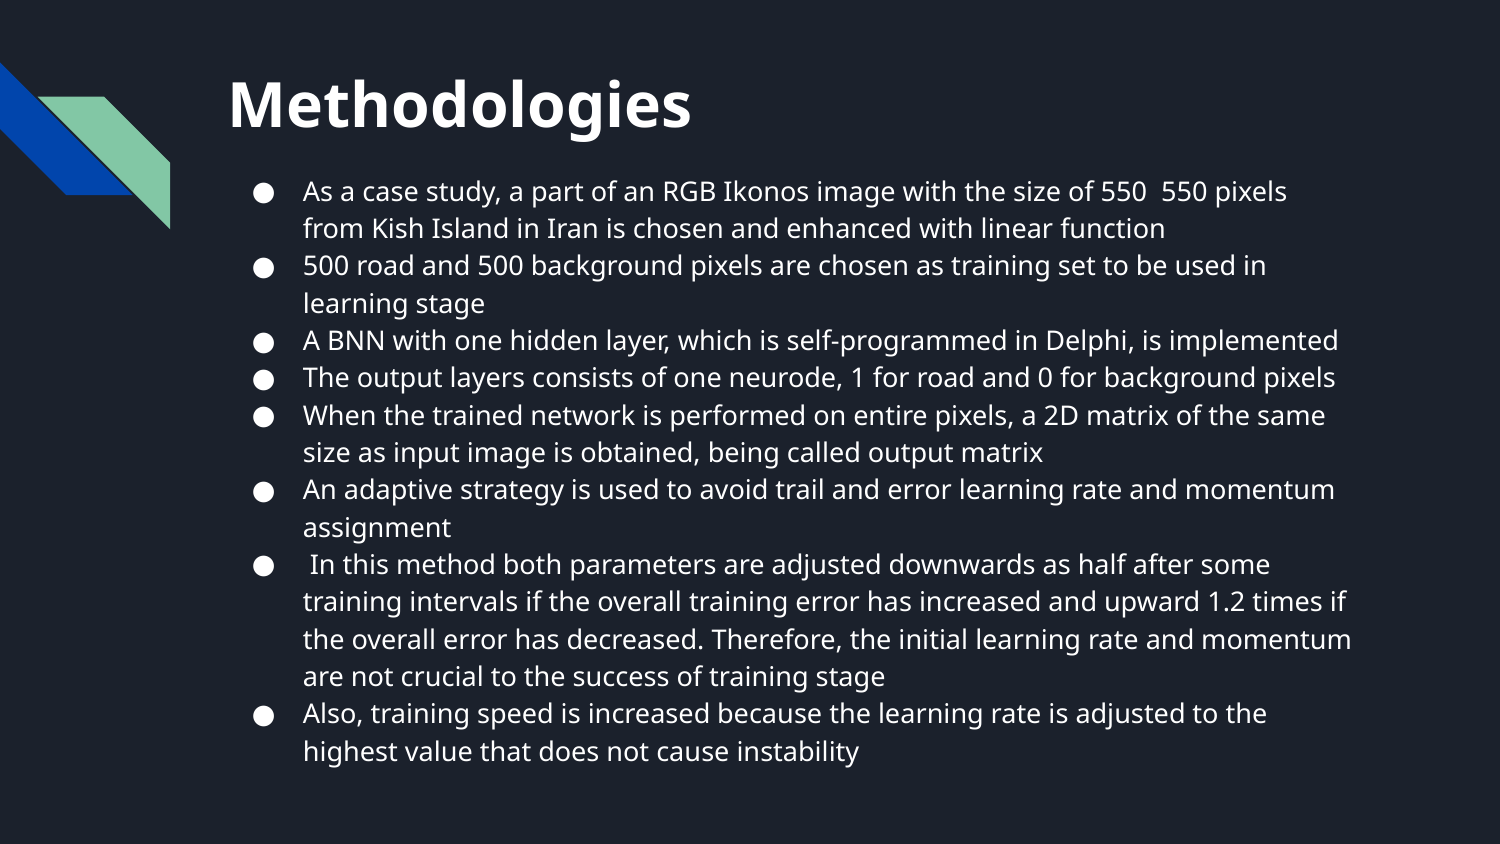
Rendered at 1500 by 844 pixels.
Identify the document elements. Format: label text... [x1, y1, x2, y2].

list As a case study, a part of an RGB Ikonos image with the size of 550 550 pixels from Kish Island in Iran is chosen and enhanced with linear function 500 road and 500 background pixels are chosen as training set to be used in learning stage A BNN with one hidden layer, which is self-programmed in Delphi, is implemented The output layers consists of one neurode, 1 for road and 0 for background pixels When the trained network is performed on entire pixels, a 2D matrix of the same size as input image is obtained, being called output matrix An adaptive strategy is used to avoid trail and error learning rate and momentum assignment In this method both parameters are adjusted downwards as half after some training intervals if the overall training error has increased and upward 1.2 times if the overall error has decreased. Therefore, the initial learning rate and momentum are not crucial to the success of training stage Also, training speed is increased because the learning rate is adjusted to the highest value that does not cause instability [212, 154, 1368, 690]
title Methodologies [212, 49, 1368, 154]
